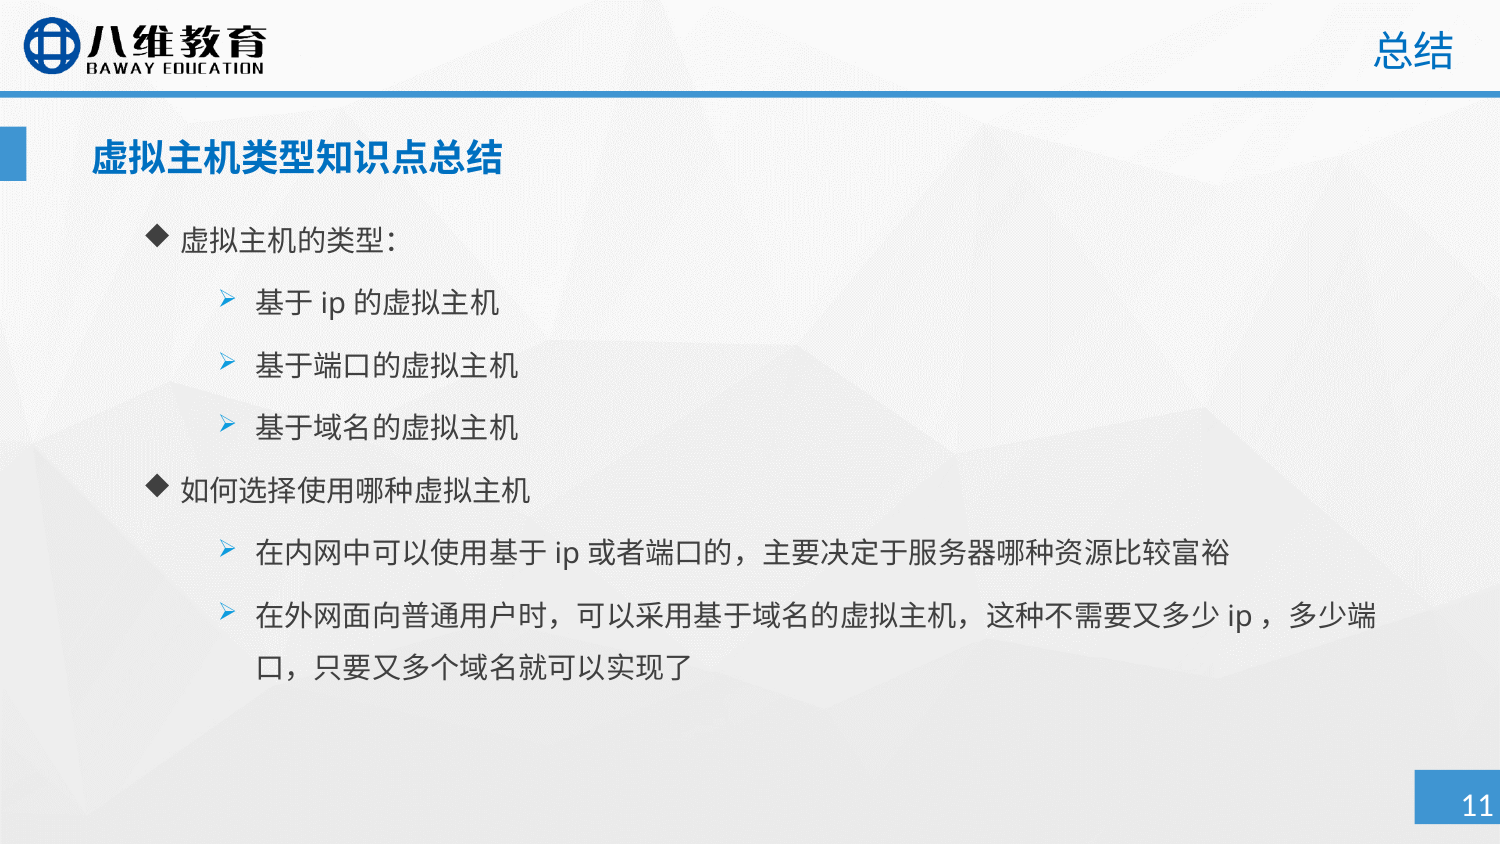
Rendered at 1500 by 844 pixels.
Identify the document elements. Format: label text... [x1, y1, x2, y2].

list 虚拟主机的类型： 基于ip的虚拟主机 基于端口的虚拟主机 基于域名的虚拟主机 如何选择使用哪种虚拟主机 在内网中可以使用基于ip或者端口的，主要决定于服务器哪种资源比较富裕 在外网面向普通用户时，可以采用基于域名的虚拟主机，这种不需要又多少ip，多少端口，只要又多个域名就可以实现了 [53, 197, 1424, 713]
picture [0, 0, 1500, 91]
title 总结 [360, 23, 1471, 85]
subtitle 虚拟主机类型知识点总结 [76, 126, 1306, 186]
picture [0, 98, 1500, 844]
